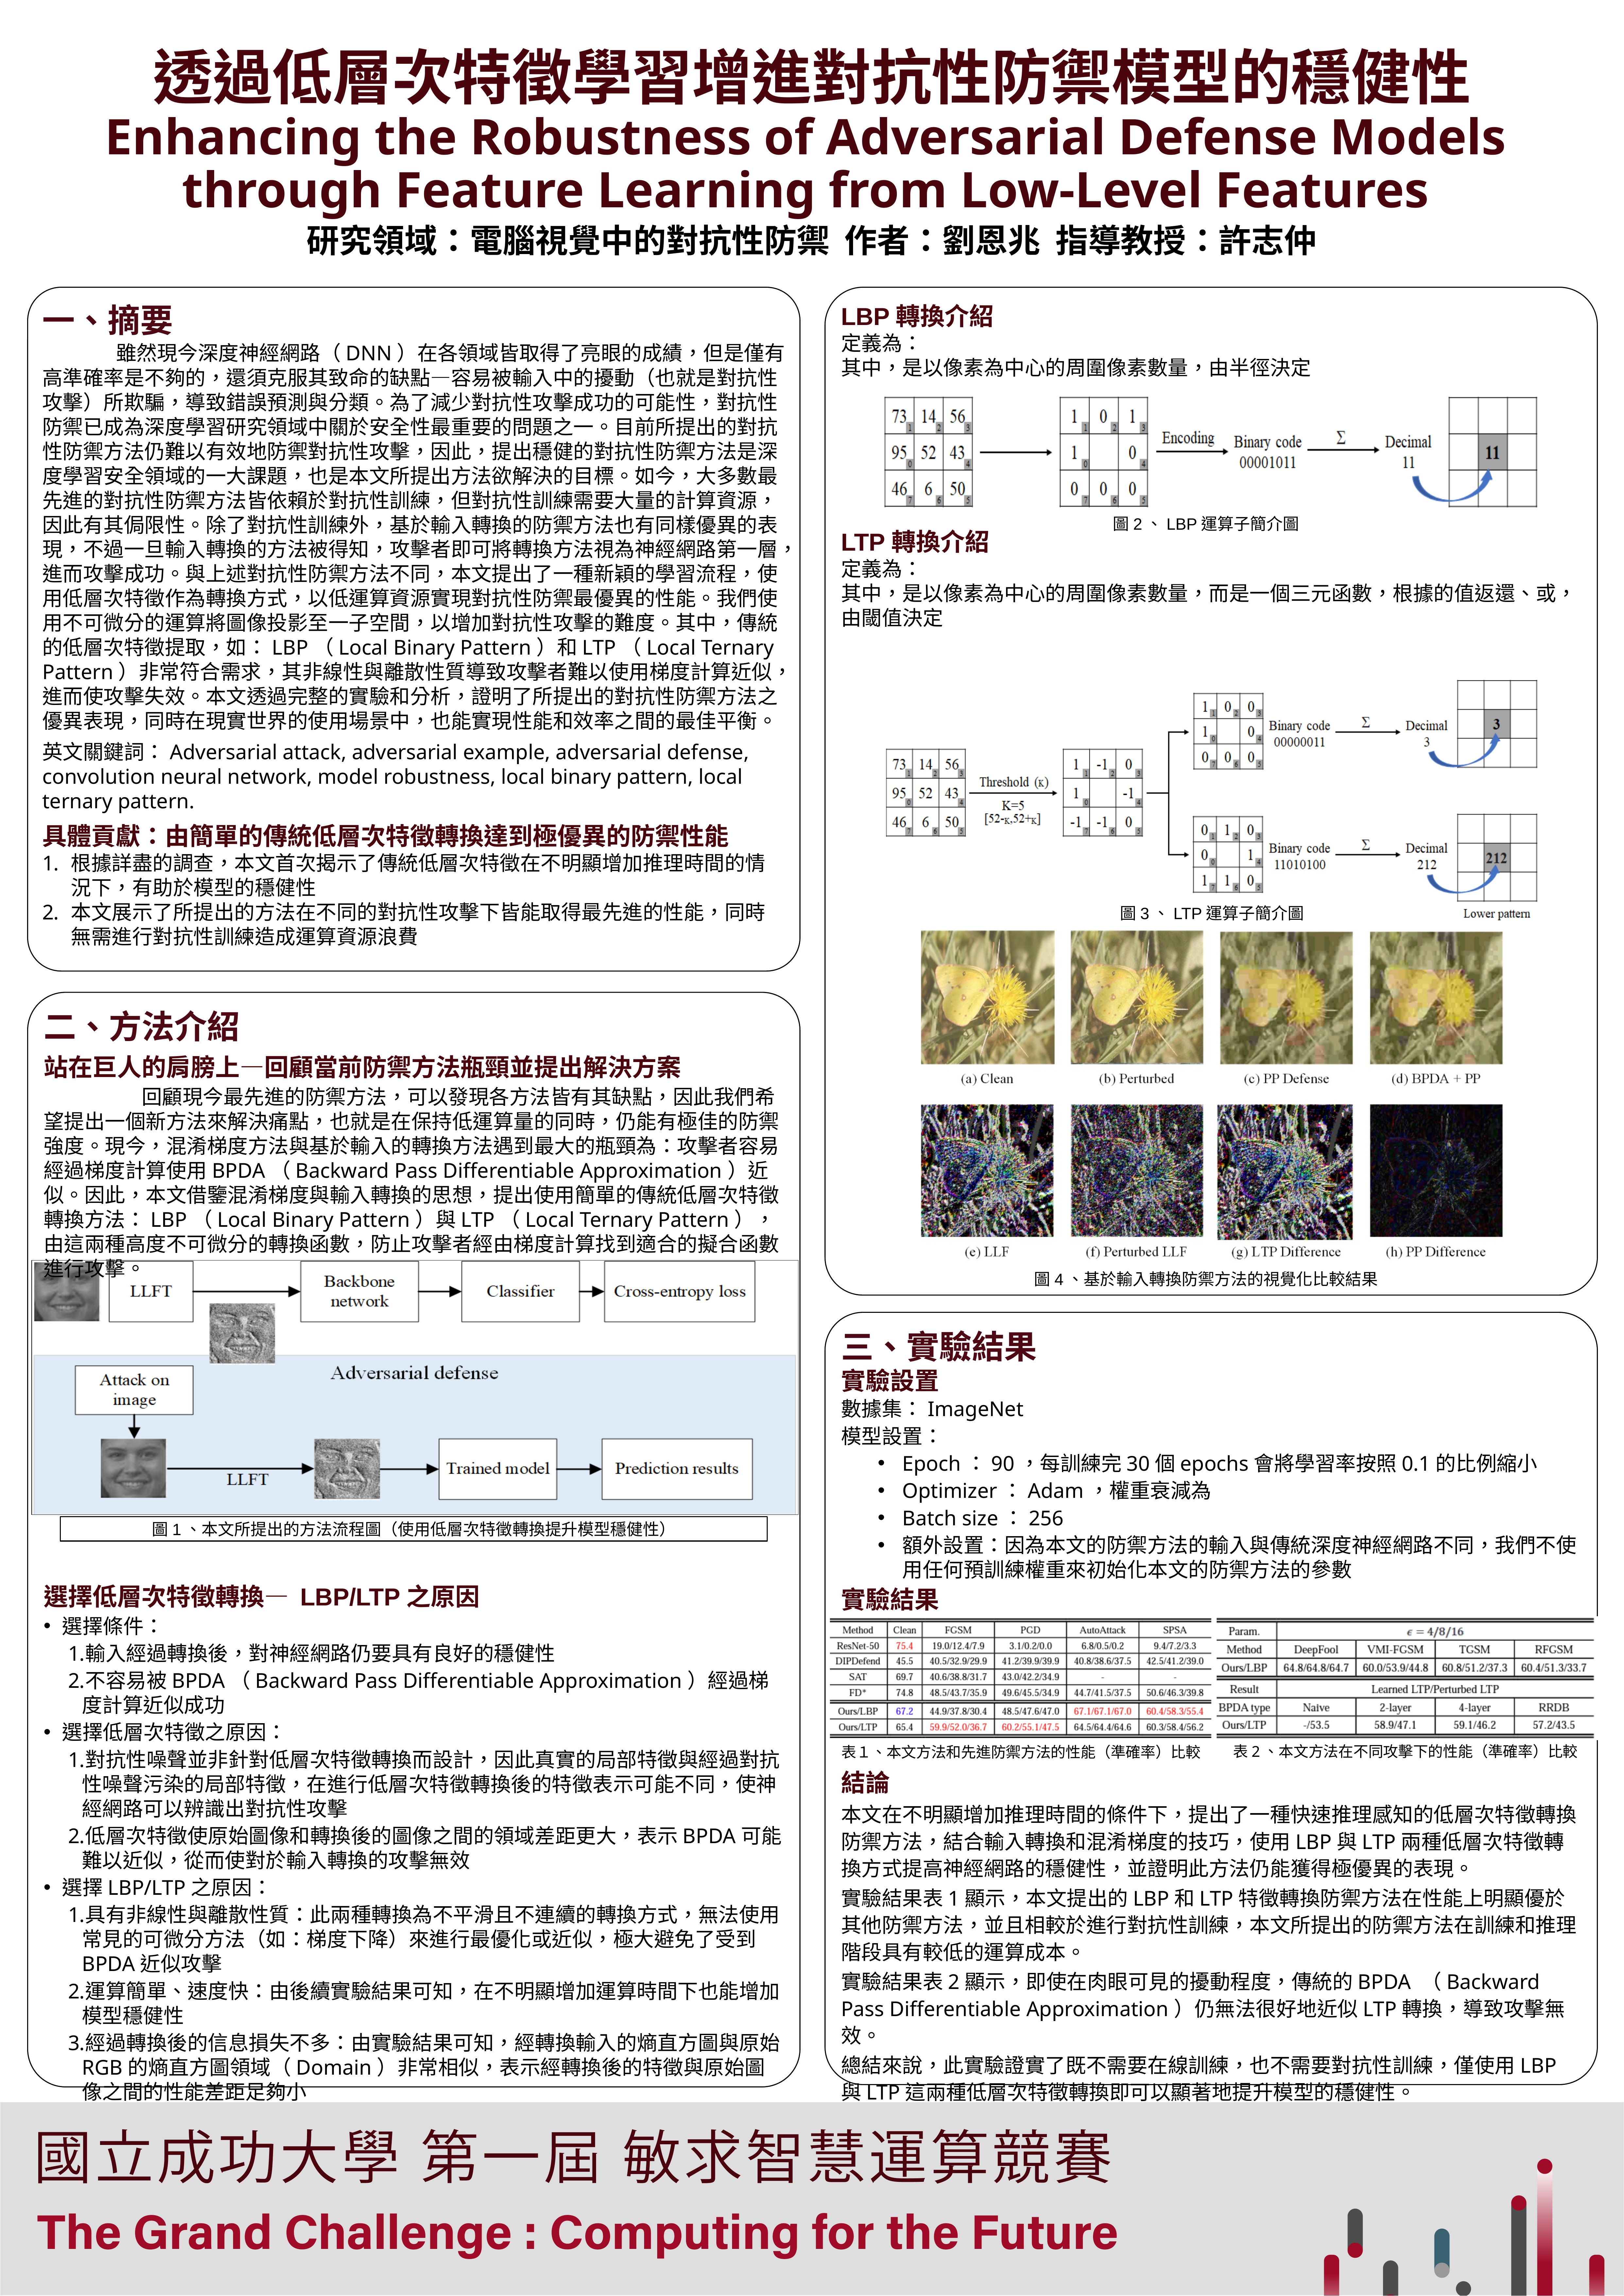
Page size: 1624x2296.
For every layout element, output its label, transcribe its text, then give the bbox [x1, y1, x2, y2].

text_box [884, 397, 1538, 534]
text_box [777, 1614, 1624, 1763]
text_box 圖4、基於輸入轉換防禦方法的視覺化比較結果 [960, 1267, 1452, 1291]
text_box 研究領域：電腦視覺中的對抗性防禦 作者：劉恩兆 指導教授：許志仲 [194, 191, 1430, 293]
text_box 一、摘要 雖然現今深度神經網路（DNN）在各領域皆取得了亮眼的成績，但是僅有高準確率是不夠的，還須克服其致命的缺點—容易被輸入中的擾動（也就是對抗性攻擊）所欺騙，導致錯誤預測與分類。為了減少對抗性攻擊成功的可能性，對抗性防禦已成為深度學習研究領域中關於安全性最重要的問題之一。目前所提出的對抗性防禦方法仍難以有效地防禦對抗性攻擊，因此，提出穩健的對抗性防禦方法是深度學習安全領域的一大課題，也是本文所提出方法欲解決的目標。如今，大多數最先進的對抗性防禦方法皆依賴於對抗性訓練，但對抗性訓練需要大量的計算資源，因此有其侷限性。除了對抗性訓練外，基於輸入轉換的防禦方法也有同樣優異的表現，不過一旦輸入轉換的方法被得知，攻擊者即可將轉換方法視為神經網路第一層，進而攻擊成功。與上述對抗性防禦方法不同，本文提出了一種新穎的學習流程，使用低層次特徵作為轉換方式，以低運算資源實現對抗性防禦最優異的性能。我們使用不可微分的運算將圖像投影至一子空間，以增加對抗性攻擊的難度。其中，傳統的低層次特徵提取，如：LBP（Local Binary Pattern）和LTP（Local Ternary Pattern）非常符合需求，其非線性與離散性質導致攻擊者難以使用梯度計算近似，進而使攻擊失效。本文透過完整的實驗和分析，證明了所提出的對抗性防禦方法之優異表現，同時在現實世界的使用場景中，也能實現性能和效率之間的最佳平衡。 英文關鍵詞：Adversarial attack, adversarial example, adversarial defense, convolution neural network, model robustness, local binary pattern, local ternary pattern. 具體貢獻：由簡單的傳統低層次特徵轉換達到極優異的防禦性能 根據詳盡的調查，本文首次揭示了傳統低層次特徵在不明顯增加推理時間的情況下，有助於模型的穩健性 本文展示了所提出的方法在不同的對抗性攻擊下皆能取得最先進的性能，同時無需進行對抗性訓練造成運算資源浪費 [27, 287, 800, 971]
text_box 透過低層次特徵學習增進對抗性防禦模型的穩健性 Enhancing the Robustness of Adversarial Defense Models through Feature Learning from Low-Level Features [0, 32, 1624, 233]
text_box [27, 992, 800, 2087]
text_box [886, 680, 1538, 923]
picture [921, 930, 1503, 1267]
